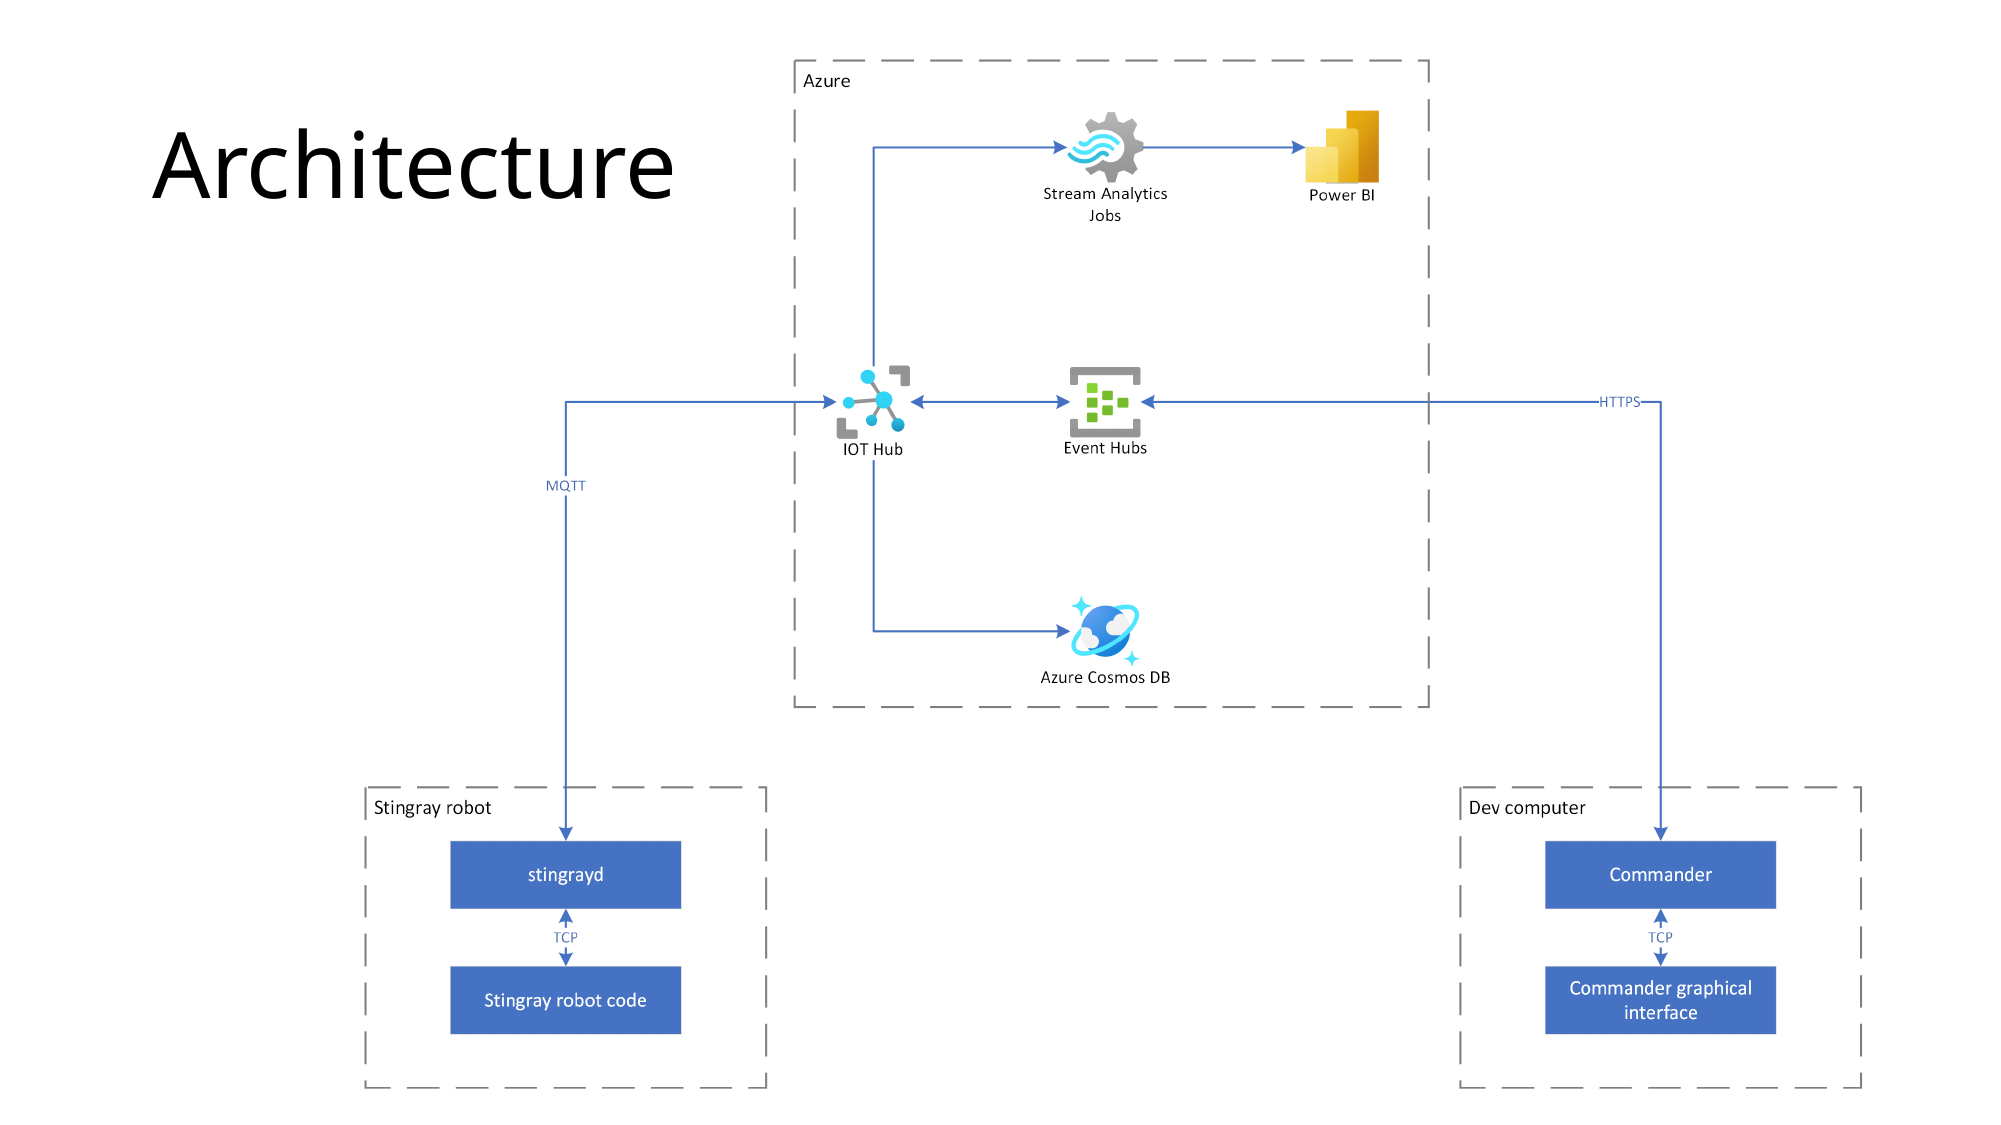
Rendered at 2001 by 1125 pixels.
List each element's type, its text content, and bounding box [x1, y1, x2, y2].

title Architecture [137, 59, 362, 278]
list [362, 59, 1863, 1089]
